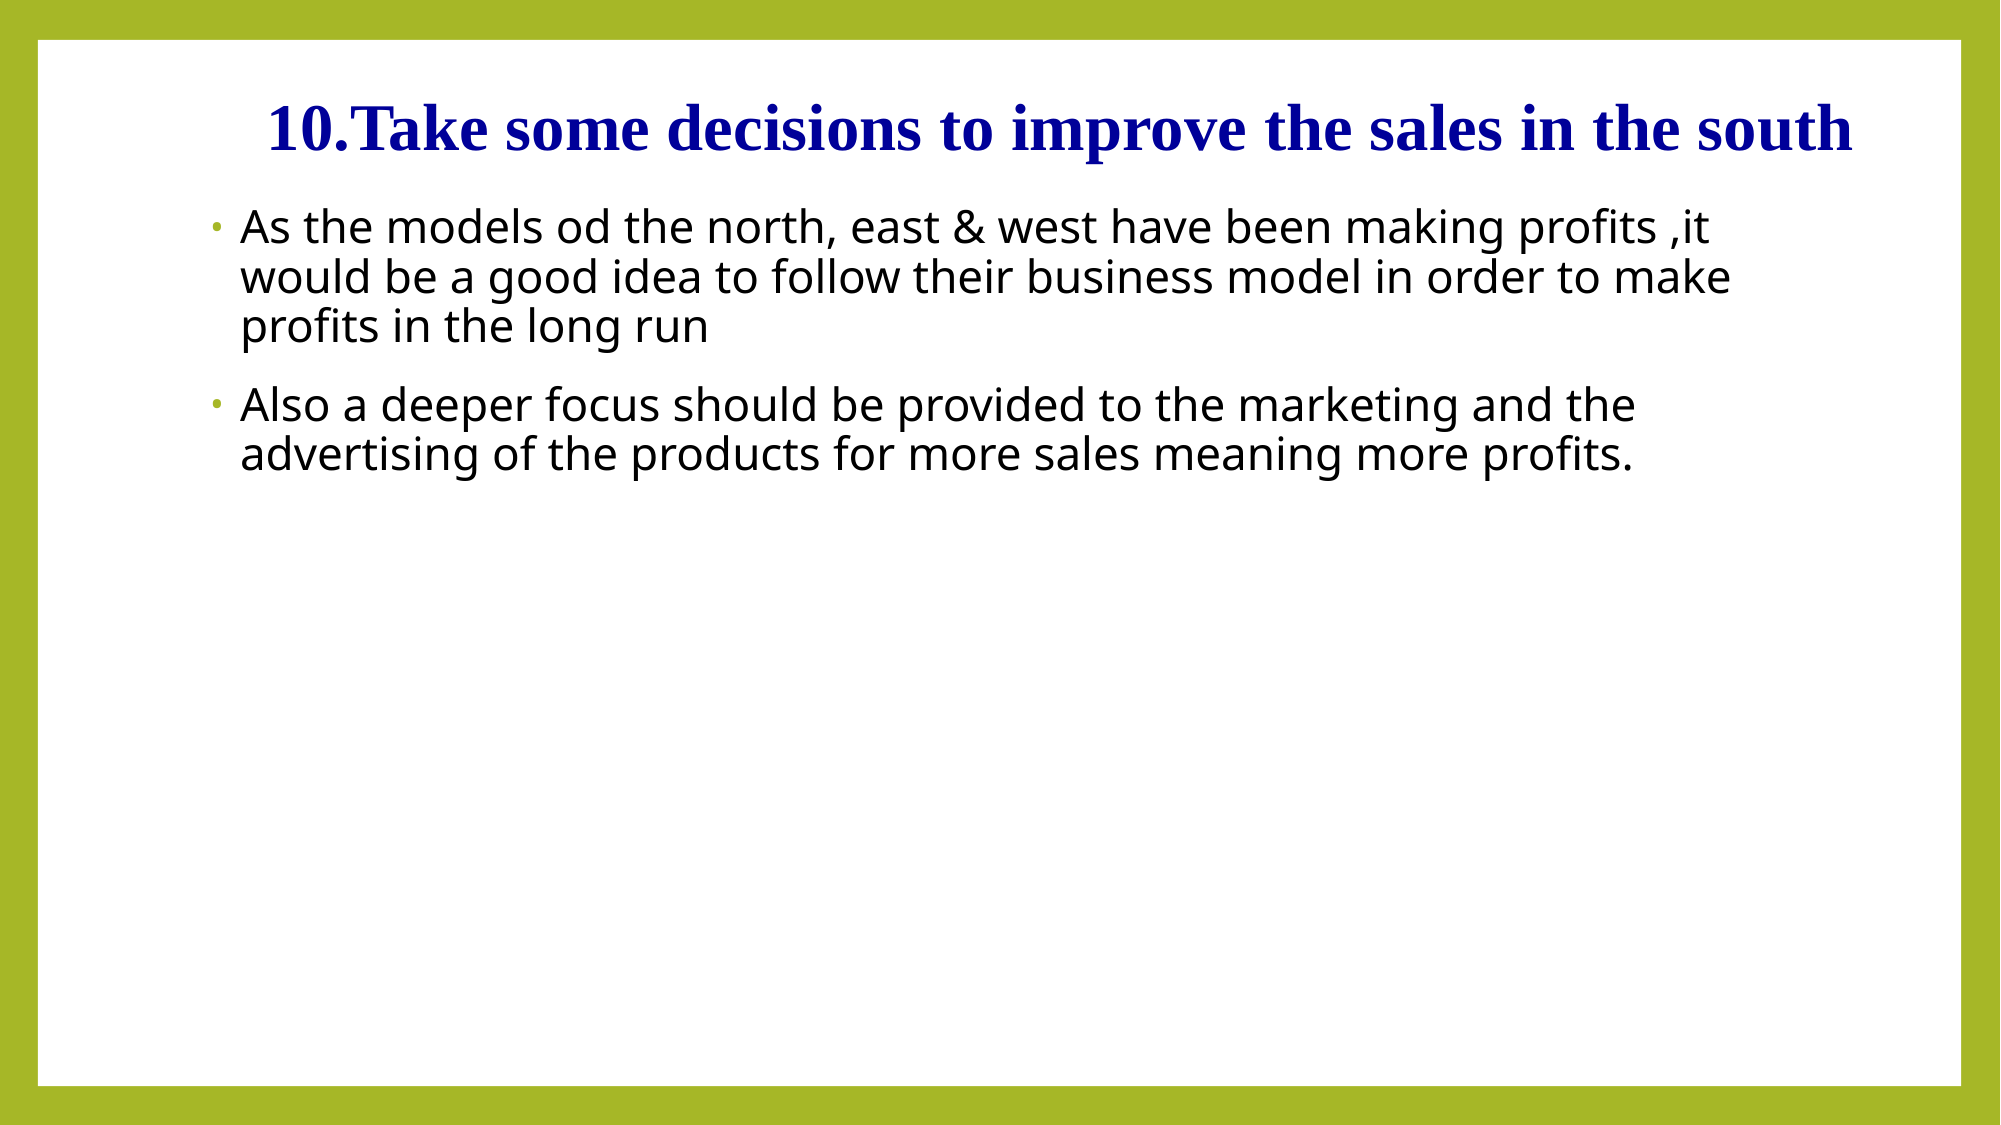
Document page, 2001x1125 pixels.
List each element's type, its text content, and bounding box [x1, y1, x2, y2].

list As the models od the north, east & west have been making profits ,it would be a good idea to follow their business model in order to make profits in the long run Also a deeper focus should be provided to the marketing and the advertising of the products for more sales meaning more profits. [187, 196, 1808, 1000]
title 10.Take some decisions to improve the sales in the south [187, 45, 1935, 214]
